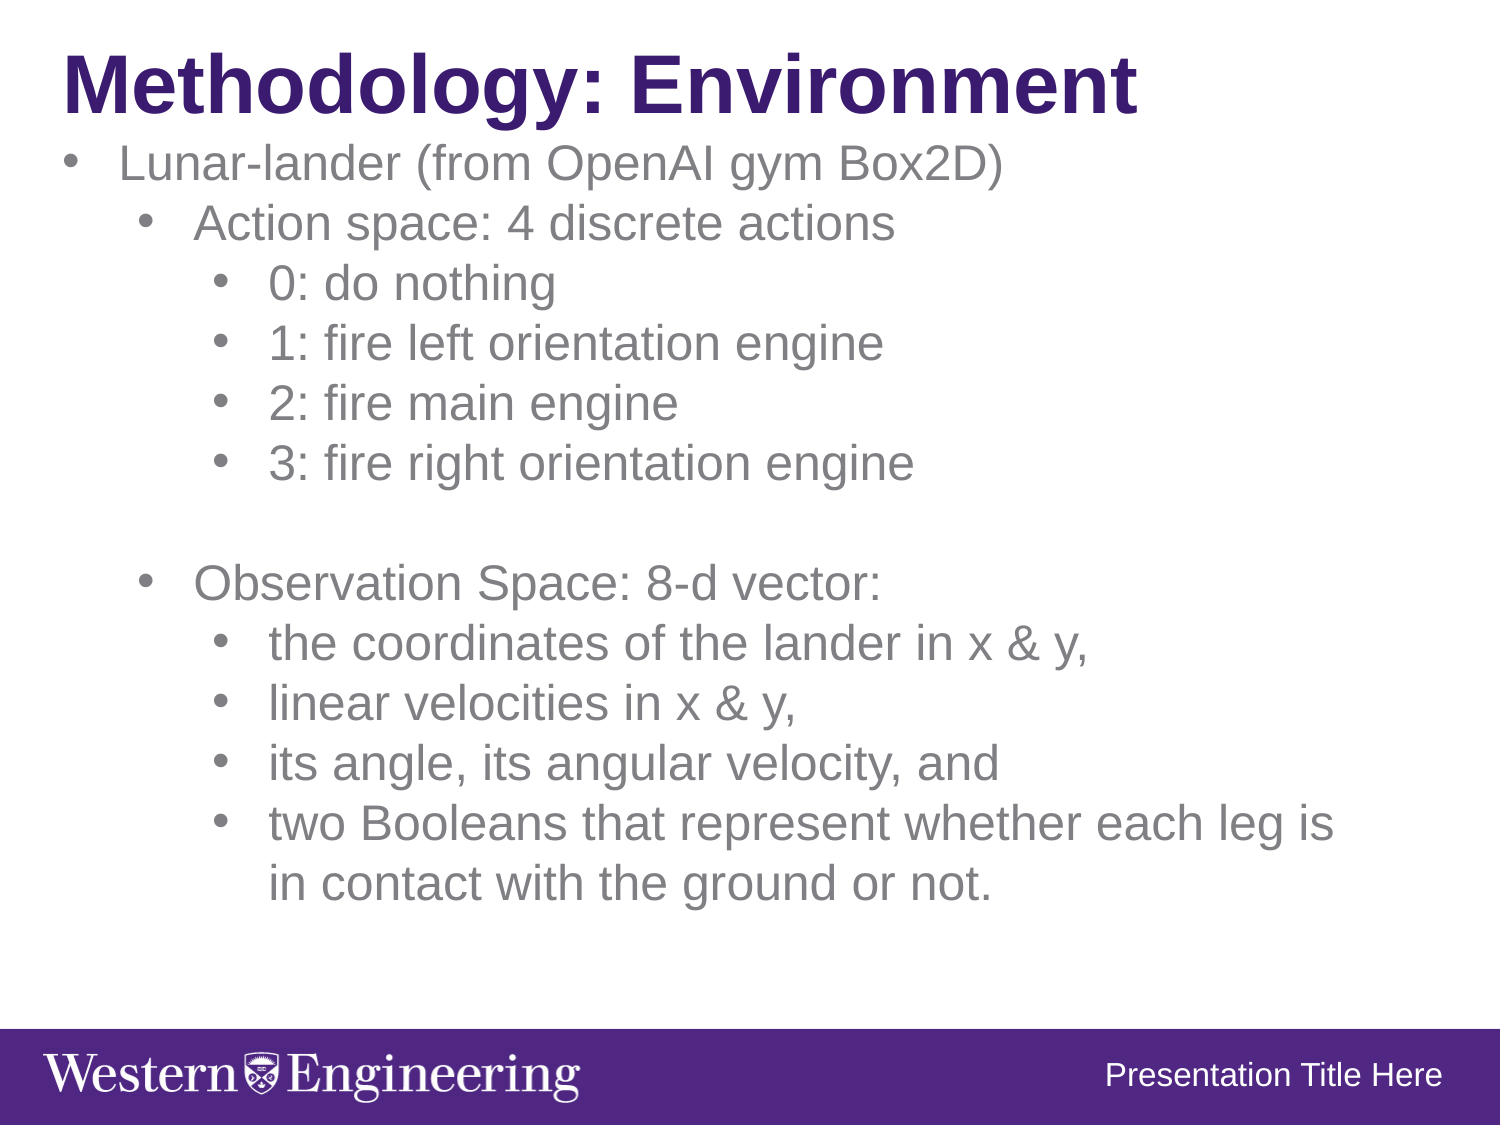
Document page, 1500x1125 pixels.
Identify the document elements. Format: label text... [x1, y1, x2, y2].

text_box Methodology: Environment Lunar-lander (from OpenAI gym Box2D) Action space: 4 discrete actions 0: do nothing 1: fire left orientation engine 2: fire main engine 3: fire right orientation engine Observation Space: 8-d vector: the coordinates of the lander in x & y, linear velocities in x & y, its angle, its angular velocity, and two Booleans that represent whether each leg is in contact with the ground or not. [47, 23, 1361, 968]
text_box Presentation Title Here [935, 1046, 1459, 1101]
picture [0, 0, 1500, 1125]
